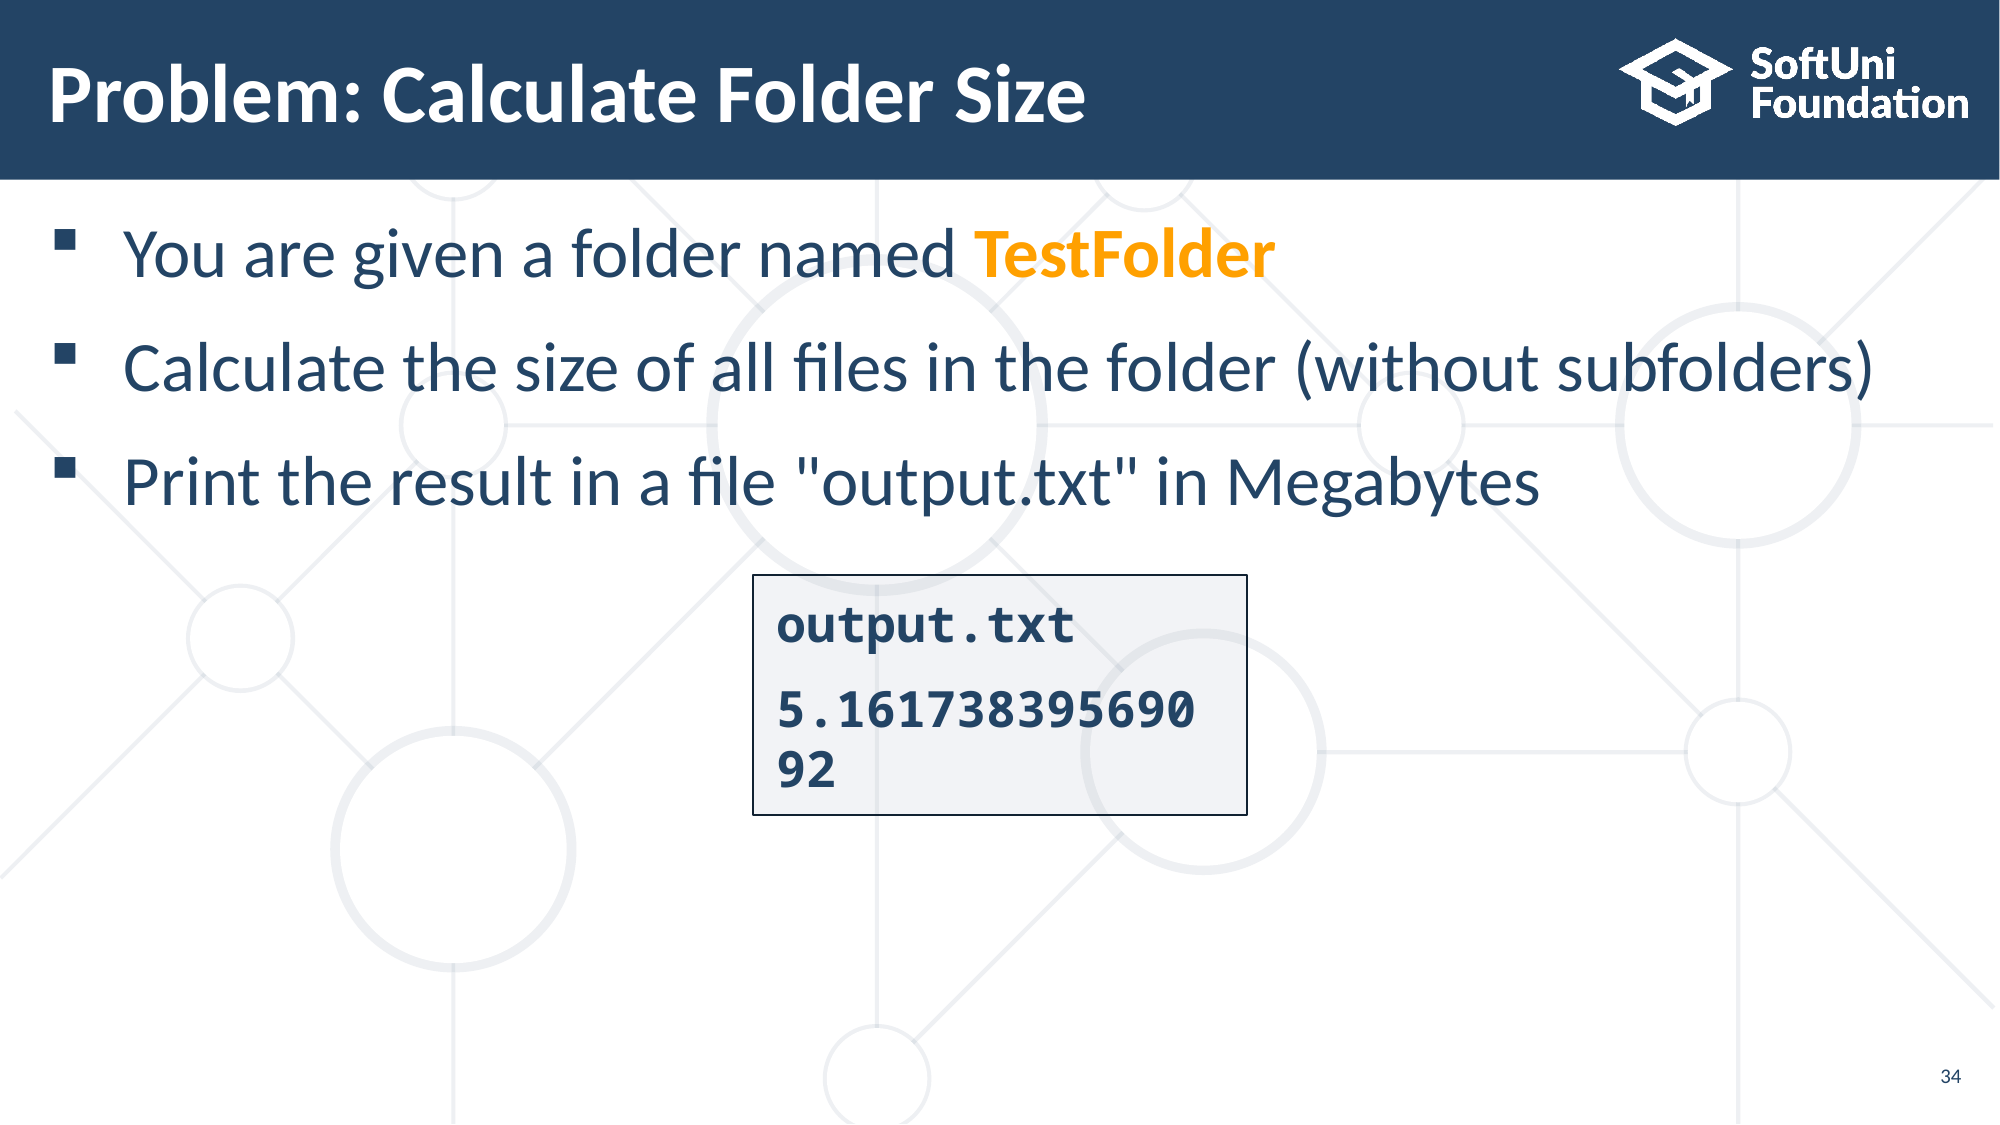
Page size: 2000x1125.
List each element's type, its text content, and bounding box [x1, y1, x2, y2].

picture [1618, 38, 1968, 126]
title Problem: Calculate Folder Size [31, 16, 1591, 162]
list You are given a folder named TestFolder Calculate the size of all files in the folder (without subfolders) Print the result in a file "output.txt" in Megabytes [31, 196, 1970, 1050]
text_box output.txt 5.16173839569092 [752, 574, 1247, 816]
slide_number 34 [1896, 1049, 1968, 1101]
